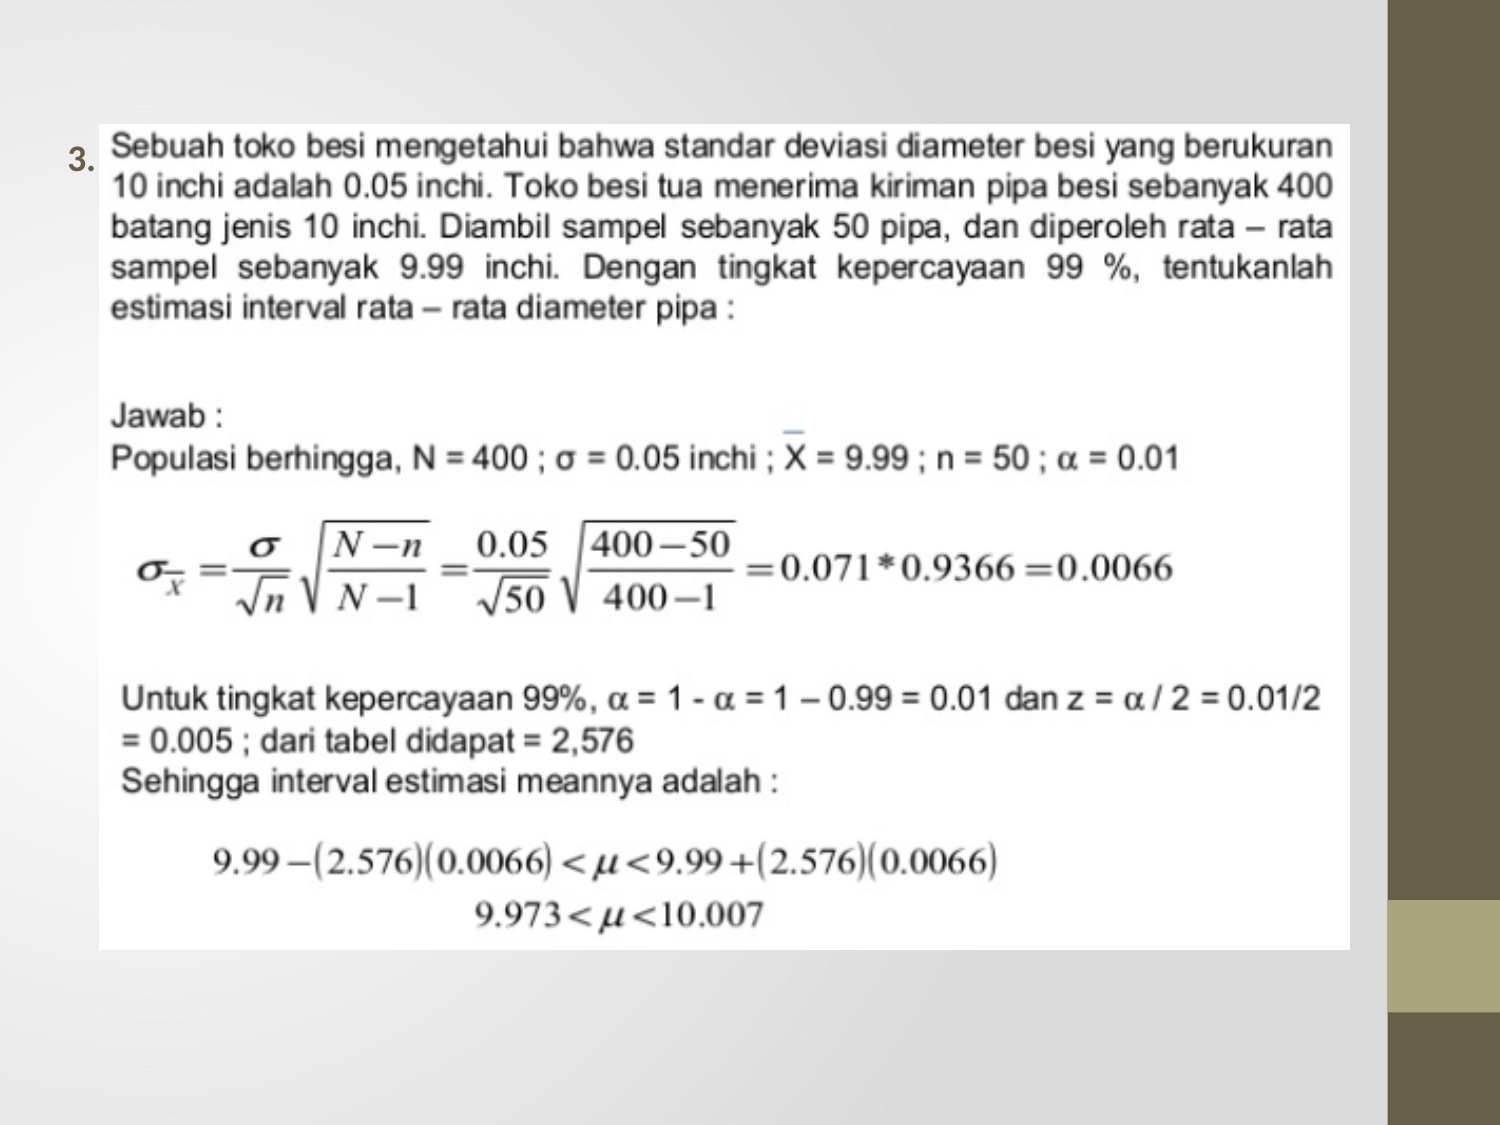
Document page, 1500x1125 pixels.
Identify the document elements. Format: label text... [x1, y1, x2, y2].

picture [99, 124, 1351, 951]
text_box 3. [52, 126, 97, 187]
